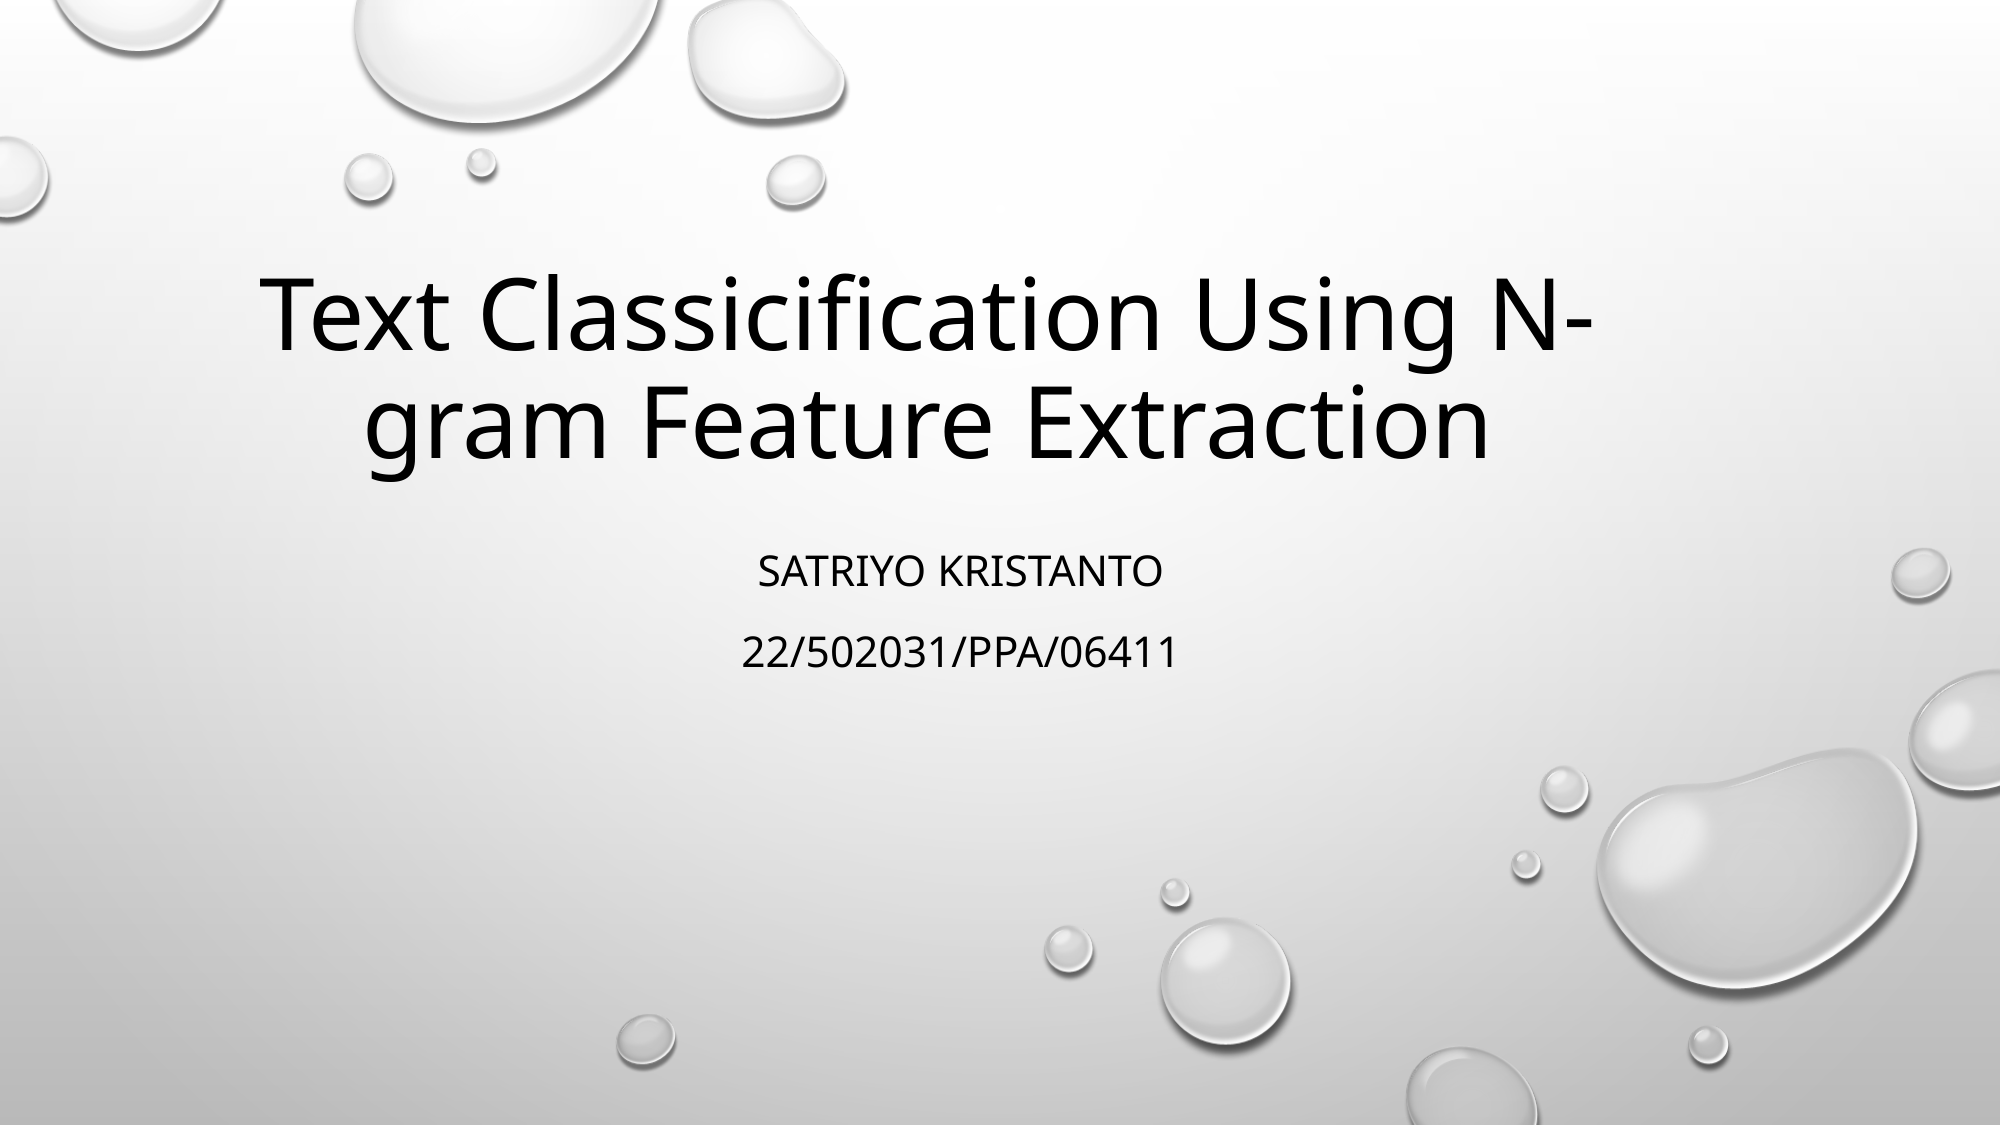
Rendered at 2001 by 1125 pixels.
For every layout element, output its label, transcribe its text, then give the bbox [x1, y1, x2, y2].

subtitle Satriyo kristanto 22/502031/PPA/06411 [248, 526, 1674, 685]
picture [0, 0, 2000, 1125]
title Text Classicification Using N-gram Feature Extraction [143, 226, 1713, 488]
